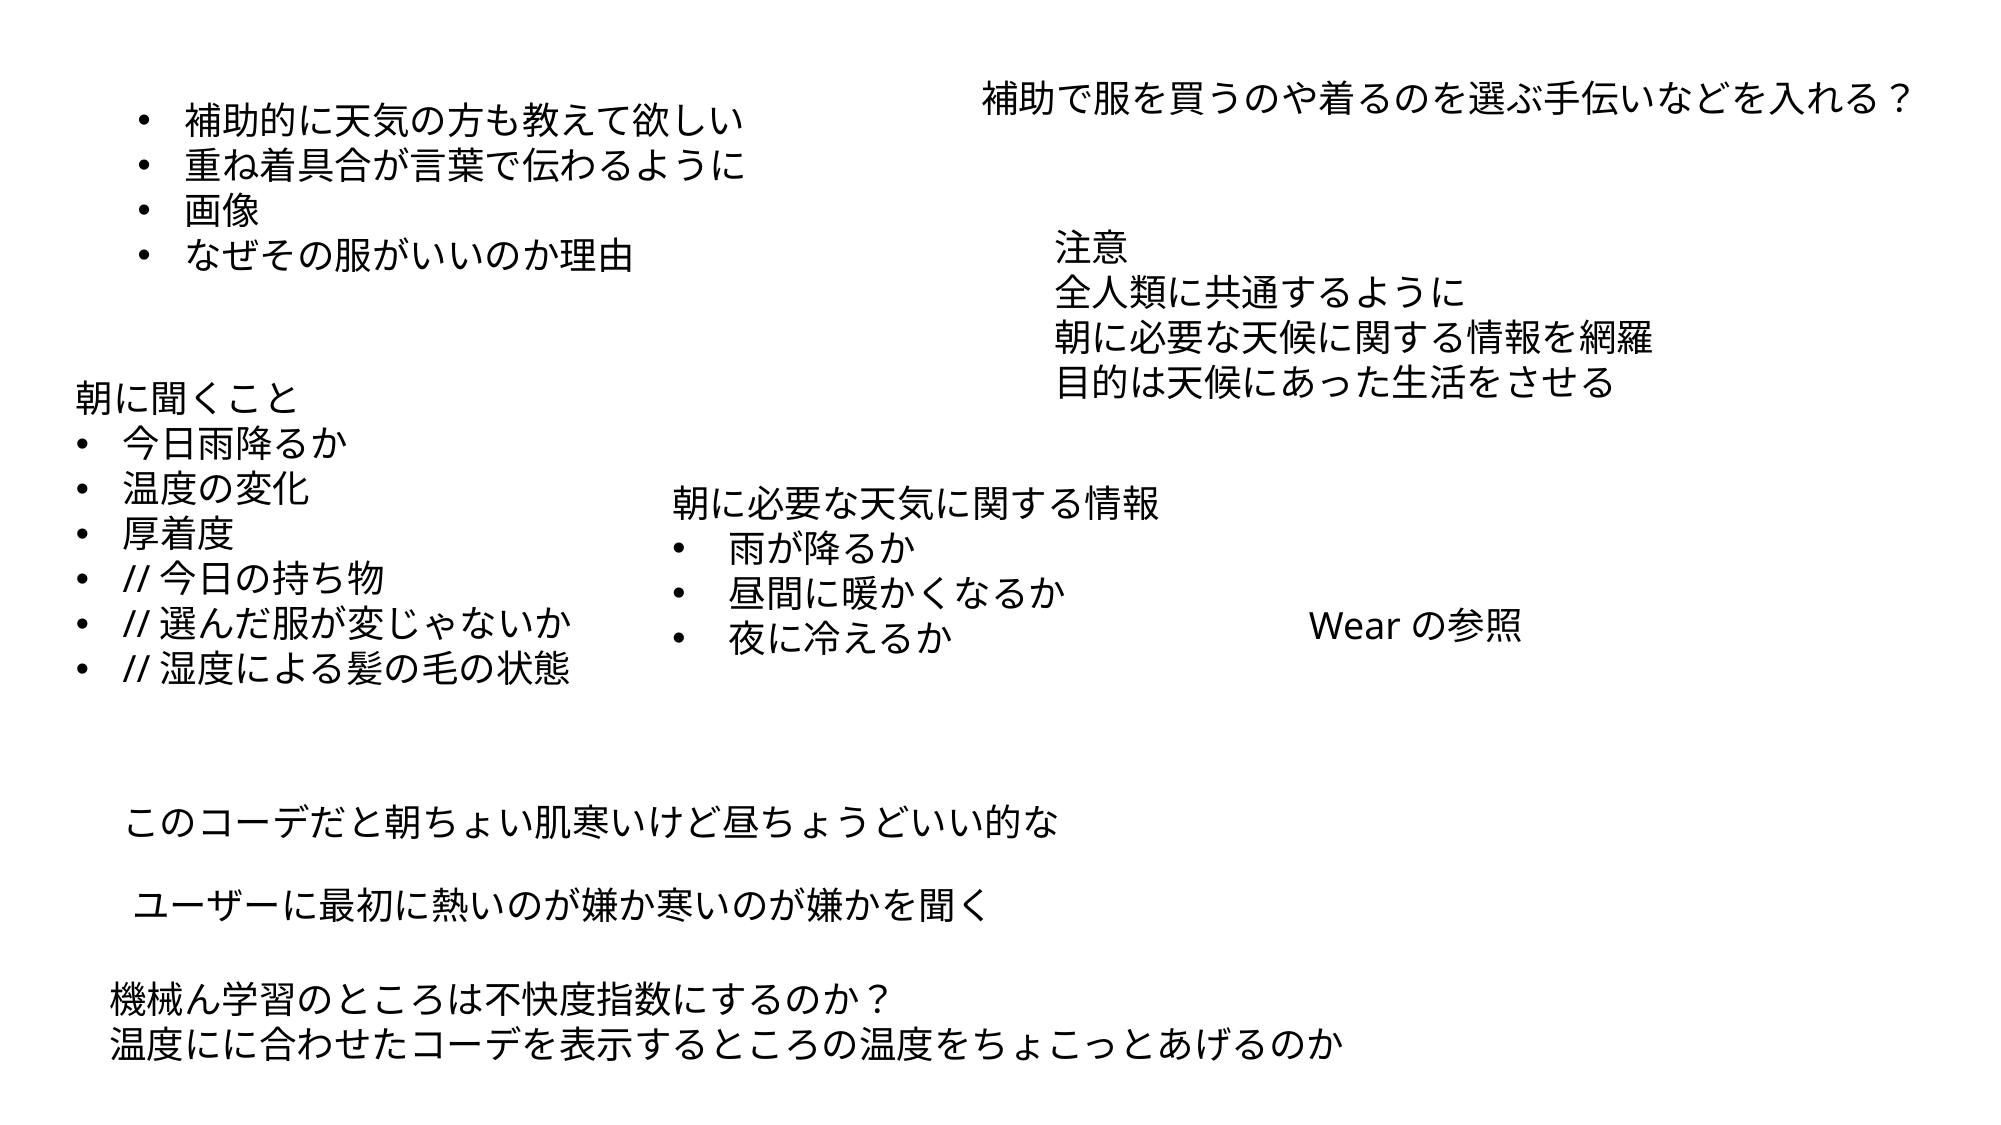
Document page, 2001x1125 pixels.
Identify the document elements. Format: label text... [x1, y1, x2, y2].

text_box 朝に聞くこと 今日雨降るか 温度の変化 厚着度 //今日の持ち物 //選んだ服が変じゃないか //湿度による髪の毛の状態 [61, 368, 592, 788]
text_box ユーザーに最初に熱いのが嫌か寒いのが嫌かを聞く [117, 874, 1009, 935]
text_box このコーデだと朝ちょい肌寒いけど昼ちょうどいい的な [107, 791, 1075, 852]
text_box 朝に必要な天気に関する情報 雨が降るか 昼間に暖かくなるか 夜に冷えるか [657, 472, 1212, 712]
text_box 注意 全人類に共通するように 朝に必要な天候に関する情報を網羅 目的は天候にあった生活をさせる [1039, 216, 1861, 412]
text_box 補助的に天気の方も教えて欲しい 重ね着具合が言葉で伝わるように 画像 なぜその服がいいのか理由 [123, 89, 882, 285]
text_box 補助で服を買うのや着るのを選ぶ手伝いなどを入れる？ [966, 67, 1934, 128]
text_box 機械ん学習のところは不快度指数にするのか？ 温度にに合わせたコーデを表示するところの温度をちょこっとあげるのか [94, 968, 1360, 1074]
text_box Wearの参照 [1294, 594, 1538, 655]
